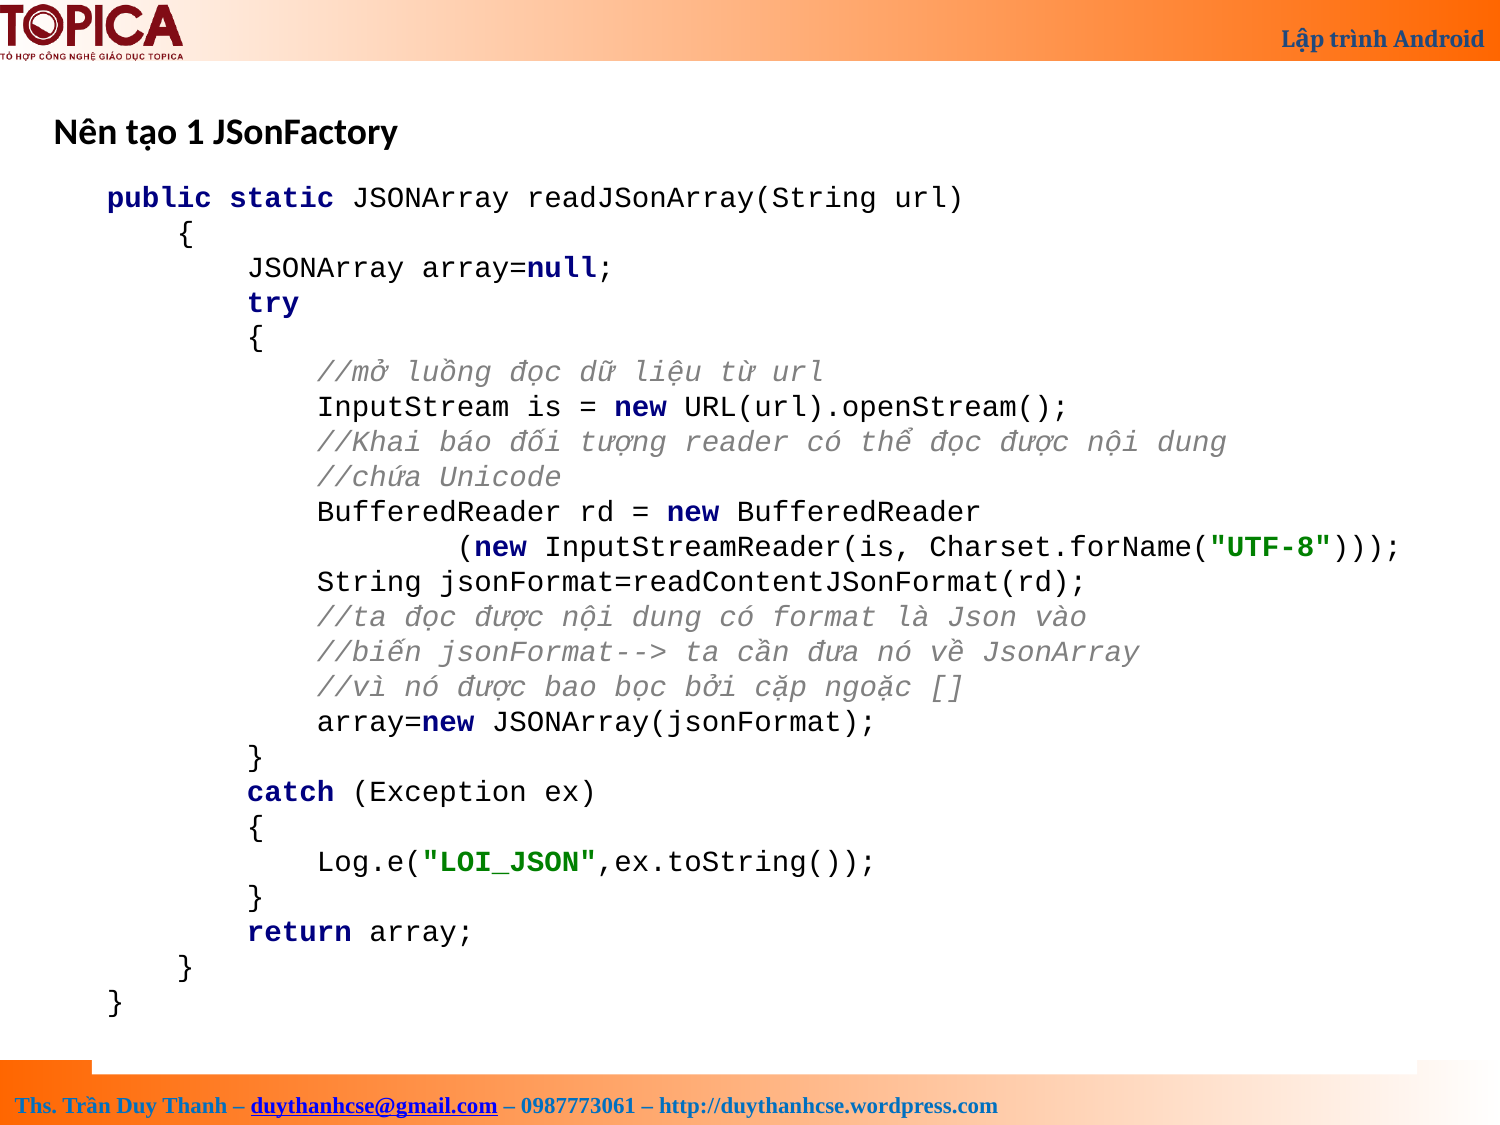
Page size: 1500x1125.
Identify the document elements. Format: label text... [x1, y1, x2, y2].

text_box public static JSONArray readJSonArray(String url) { JSONArray array=null; try { //mở luồng đọc dữ liệu từ url InputStream is = new URL(url).openStream(); //Khai báo đối tượng reader có thể đọc được nội dung //chứa Unicode BufferedReader rd = new BufferedReader (new InputStreamReader(is, Charset.forName("UTF-8"))); String jsonFormat=readContentJSonFormat(rd); //ta đọc được nội dung có format là Json vào //biến jsonFormat--> ta cần đưa nó về JsonArray //vì nó được bao bọc bởi cặp ngoặc [] array=new JSONArray(jsonFormat); } catch (Exception ex) { Log.e("LOI_JSON",ex.toString()); } return array; } } [91, 170, 1418, 1075]
picture [0, 4, 183, 61]
text_box Nên tạo 1 JSonFactory [38, 99, 423, 160]
